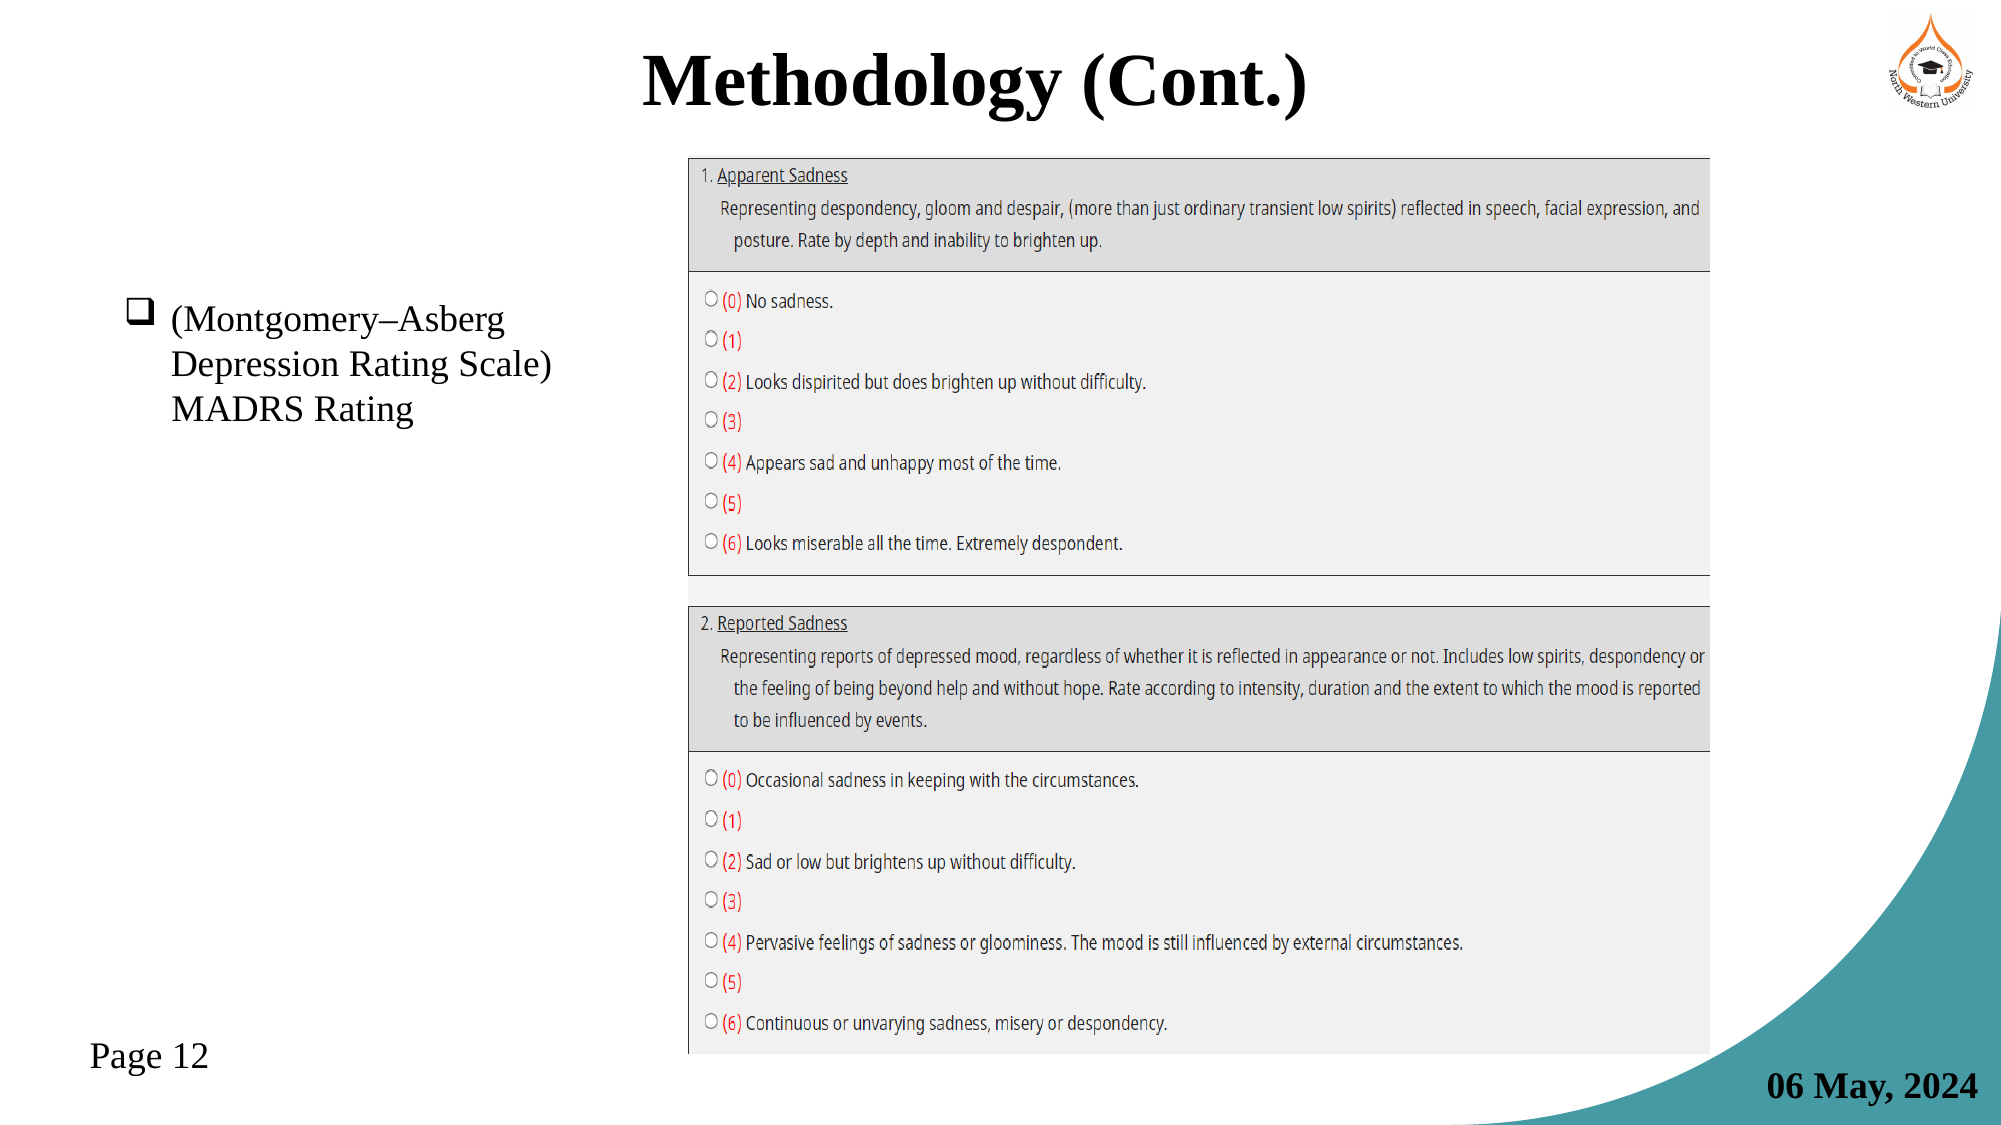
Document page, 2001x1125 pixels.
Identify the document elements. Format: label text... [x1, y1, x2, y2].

title Methodology (Cont.) [582, 17, 1370, 134]
text_box Page 12 [74, 1023, 263, 1084]
text_box 06 May, 2024 [1751, 1053, 2000, 1114]
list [688, 155, 1710, 1054]
text_box (Montgomery–Asberg Depression Rating Scale) MADRS Rating [109, 286, 659, 437]
picture [1888, 11, 1974, 109]
